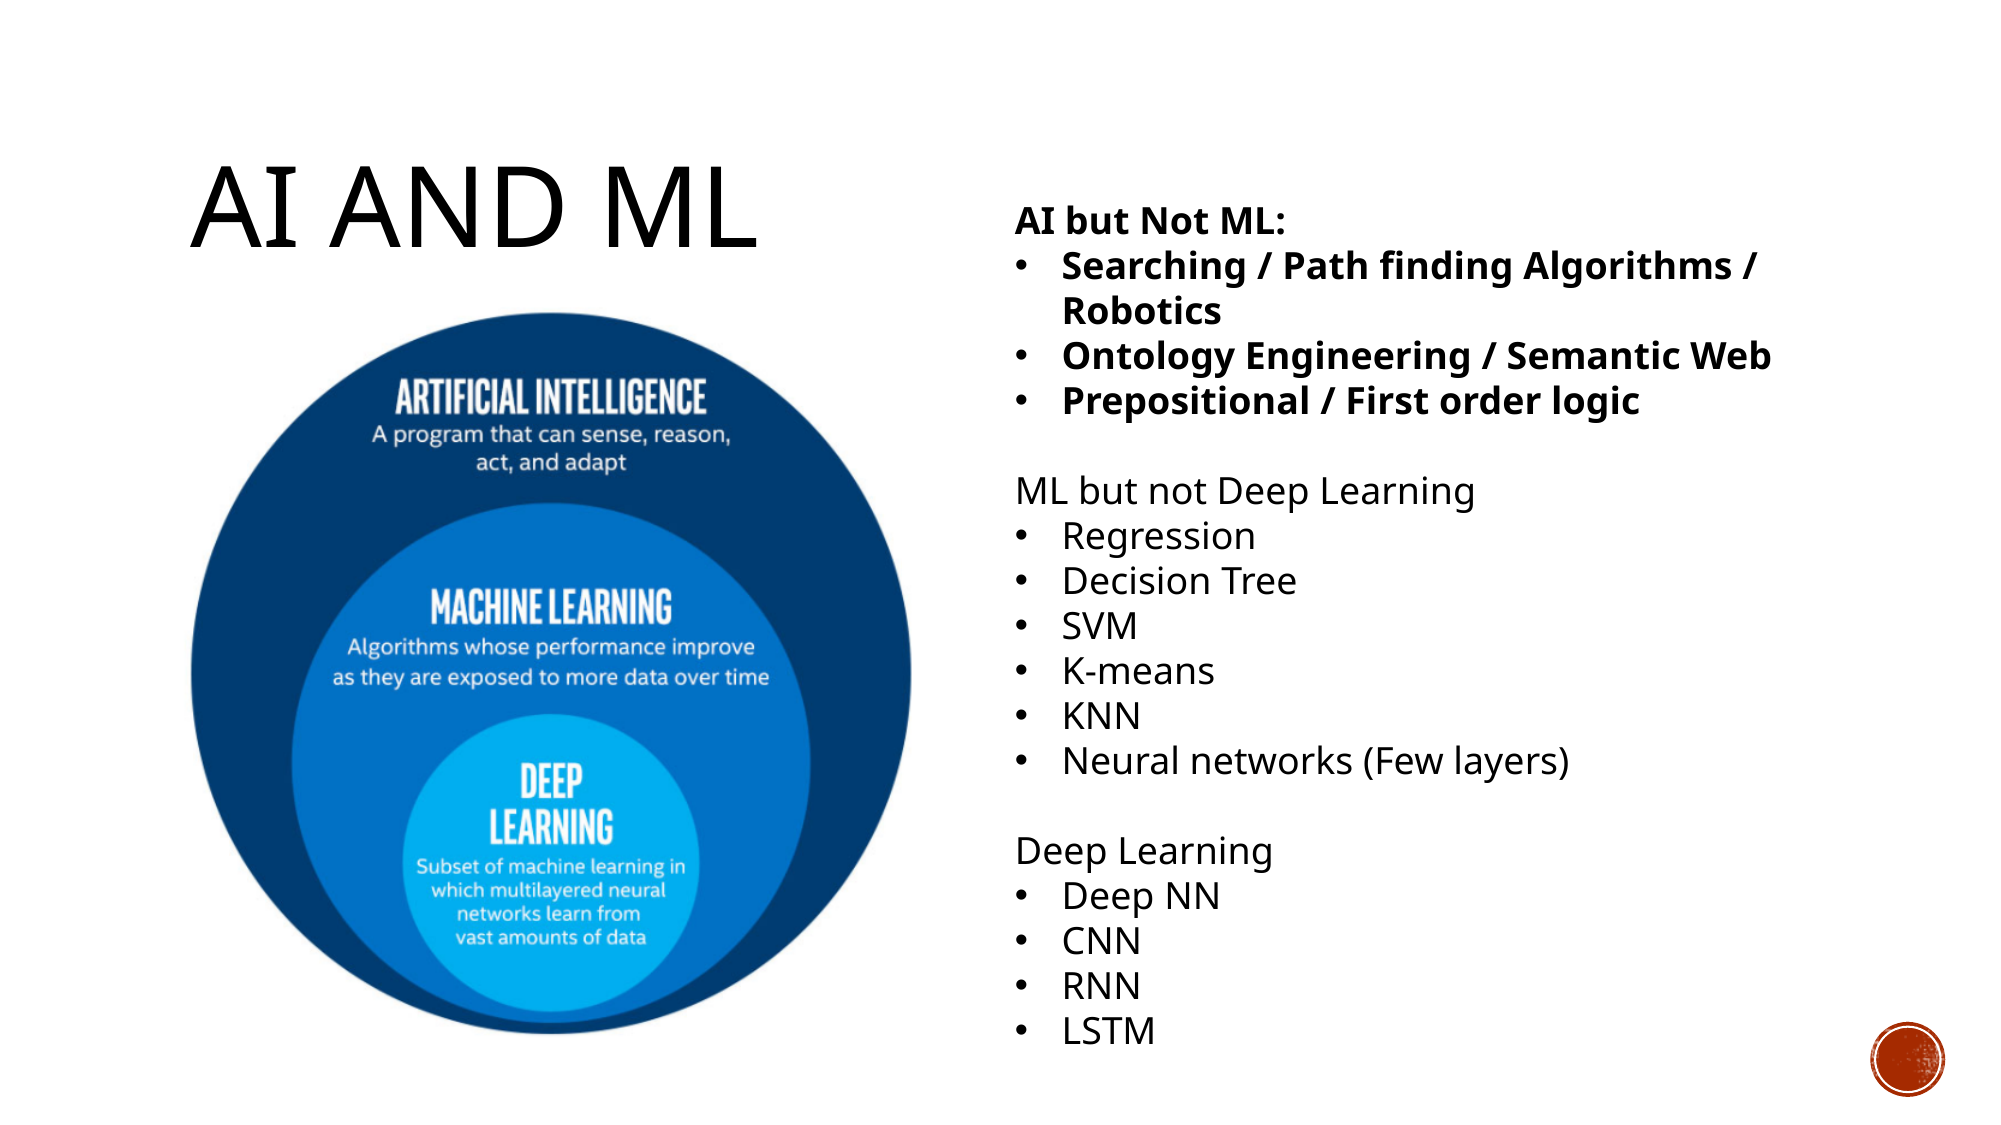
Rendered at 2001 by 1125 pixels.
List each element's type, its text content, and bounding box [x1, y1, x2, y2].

text_box AI but Not ML: Searching / Path finding Algorithms / Robotics Ontology Engineering / Semantic Web Prepositional / First order logic ML but not Deep Learning Regression Decision Tree SVM K-means KNN Neural networks (Few layers) Deep Learning Deep NN CNN RNN LSTM [999, 189, 1901, 1125]
picture [174, 263, 932, 1046]
title AI and ML [175, 79, 1979, 344]
